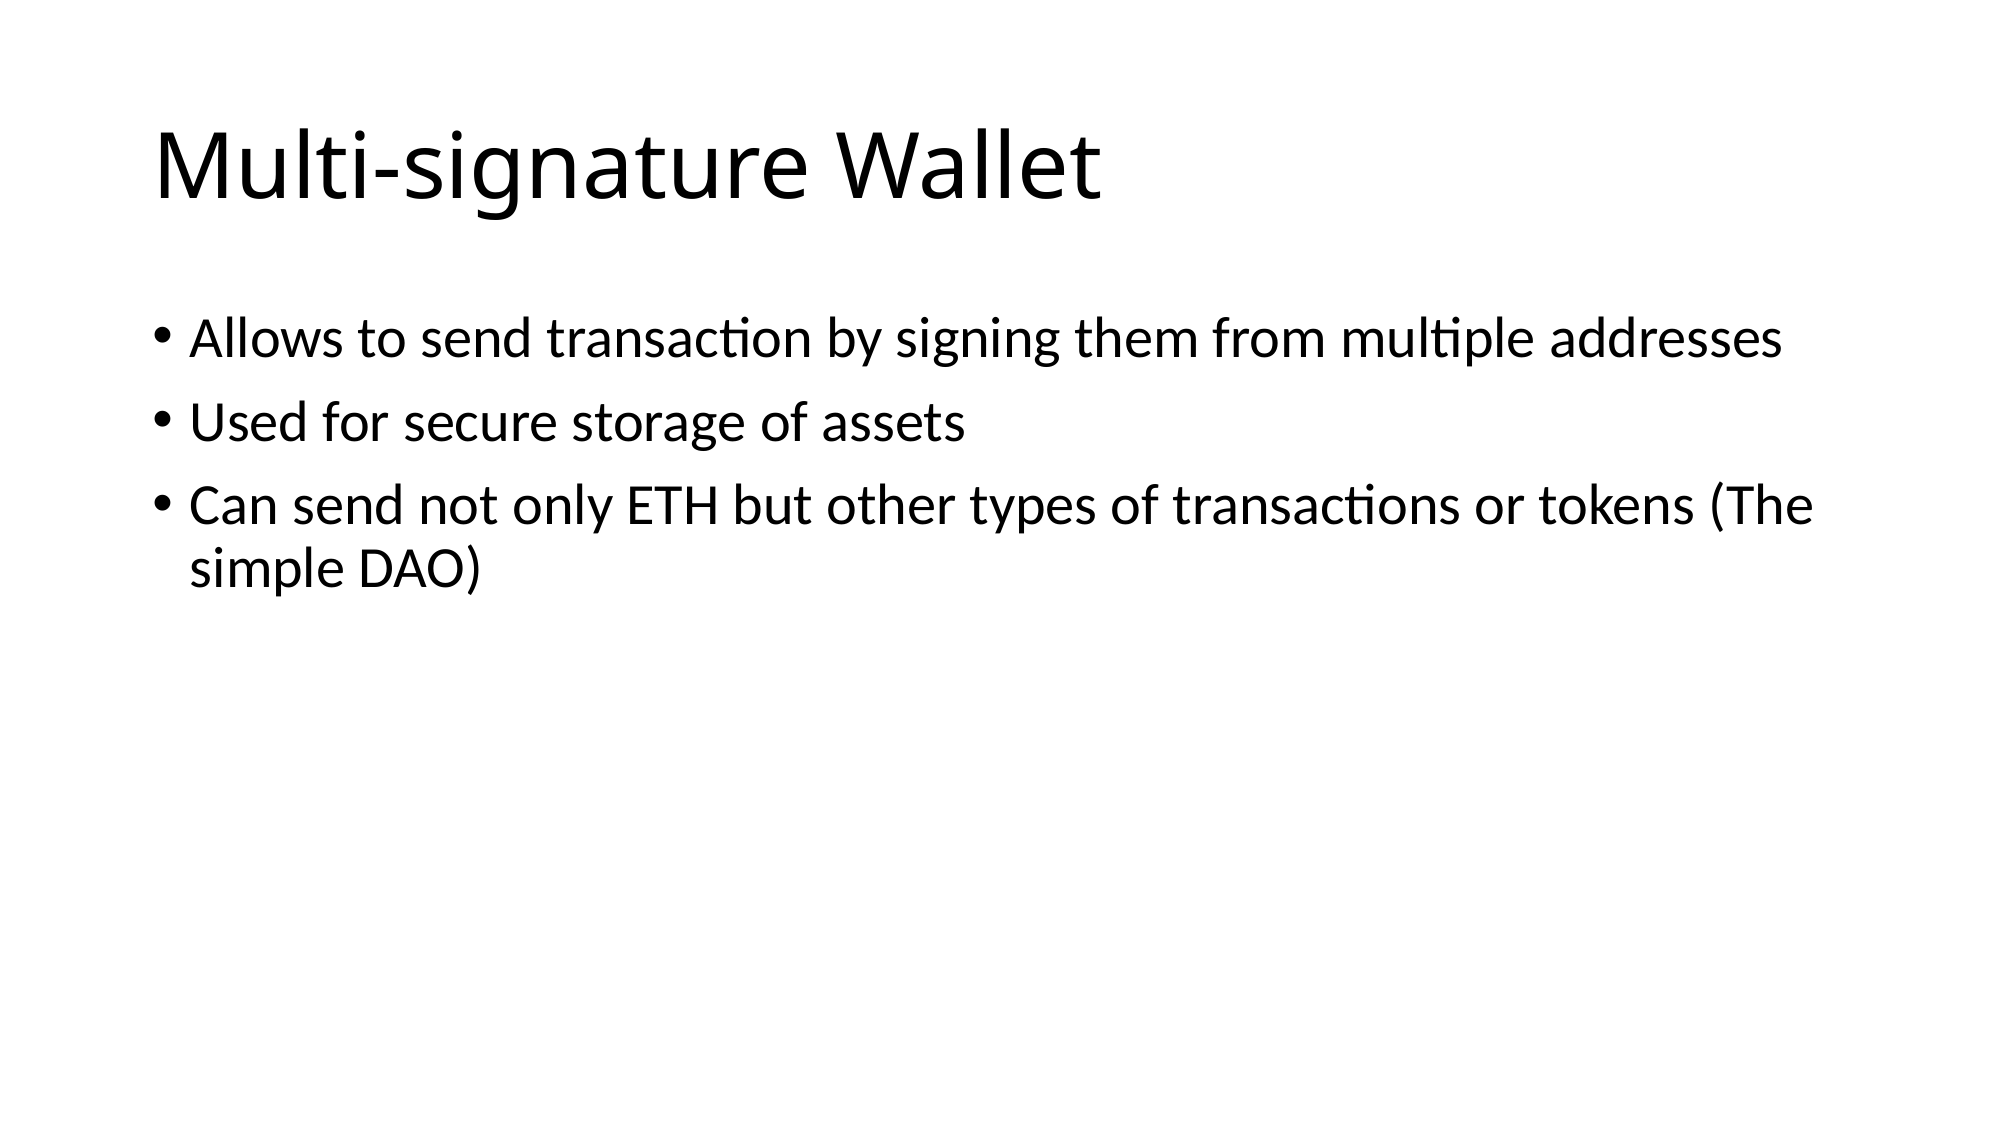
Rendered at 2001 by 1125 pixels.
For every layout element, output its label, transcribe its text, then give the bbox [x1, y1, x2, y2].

list Allows to send transaction by signing them from multiple addresses Used for secure storage of assets Can send not only ETH but other types of transactions or tokens (The simple DAO) [137, 299, 1863, 1014]
title Multi-signature Wallet [137, 59, 1863, 278]
